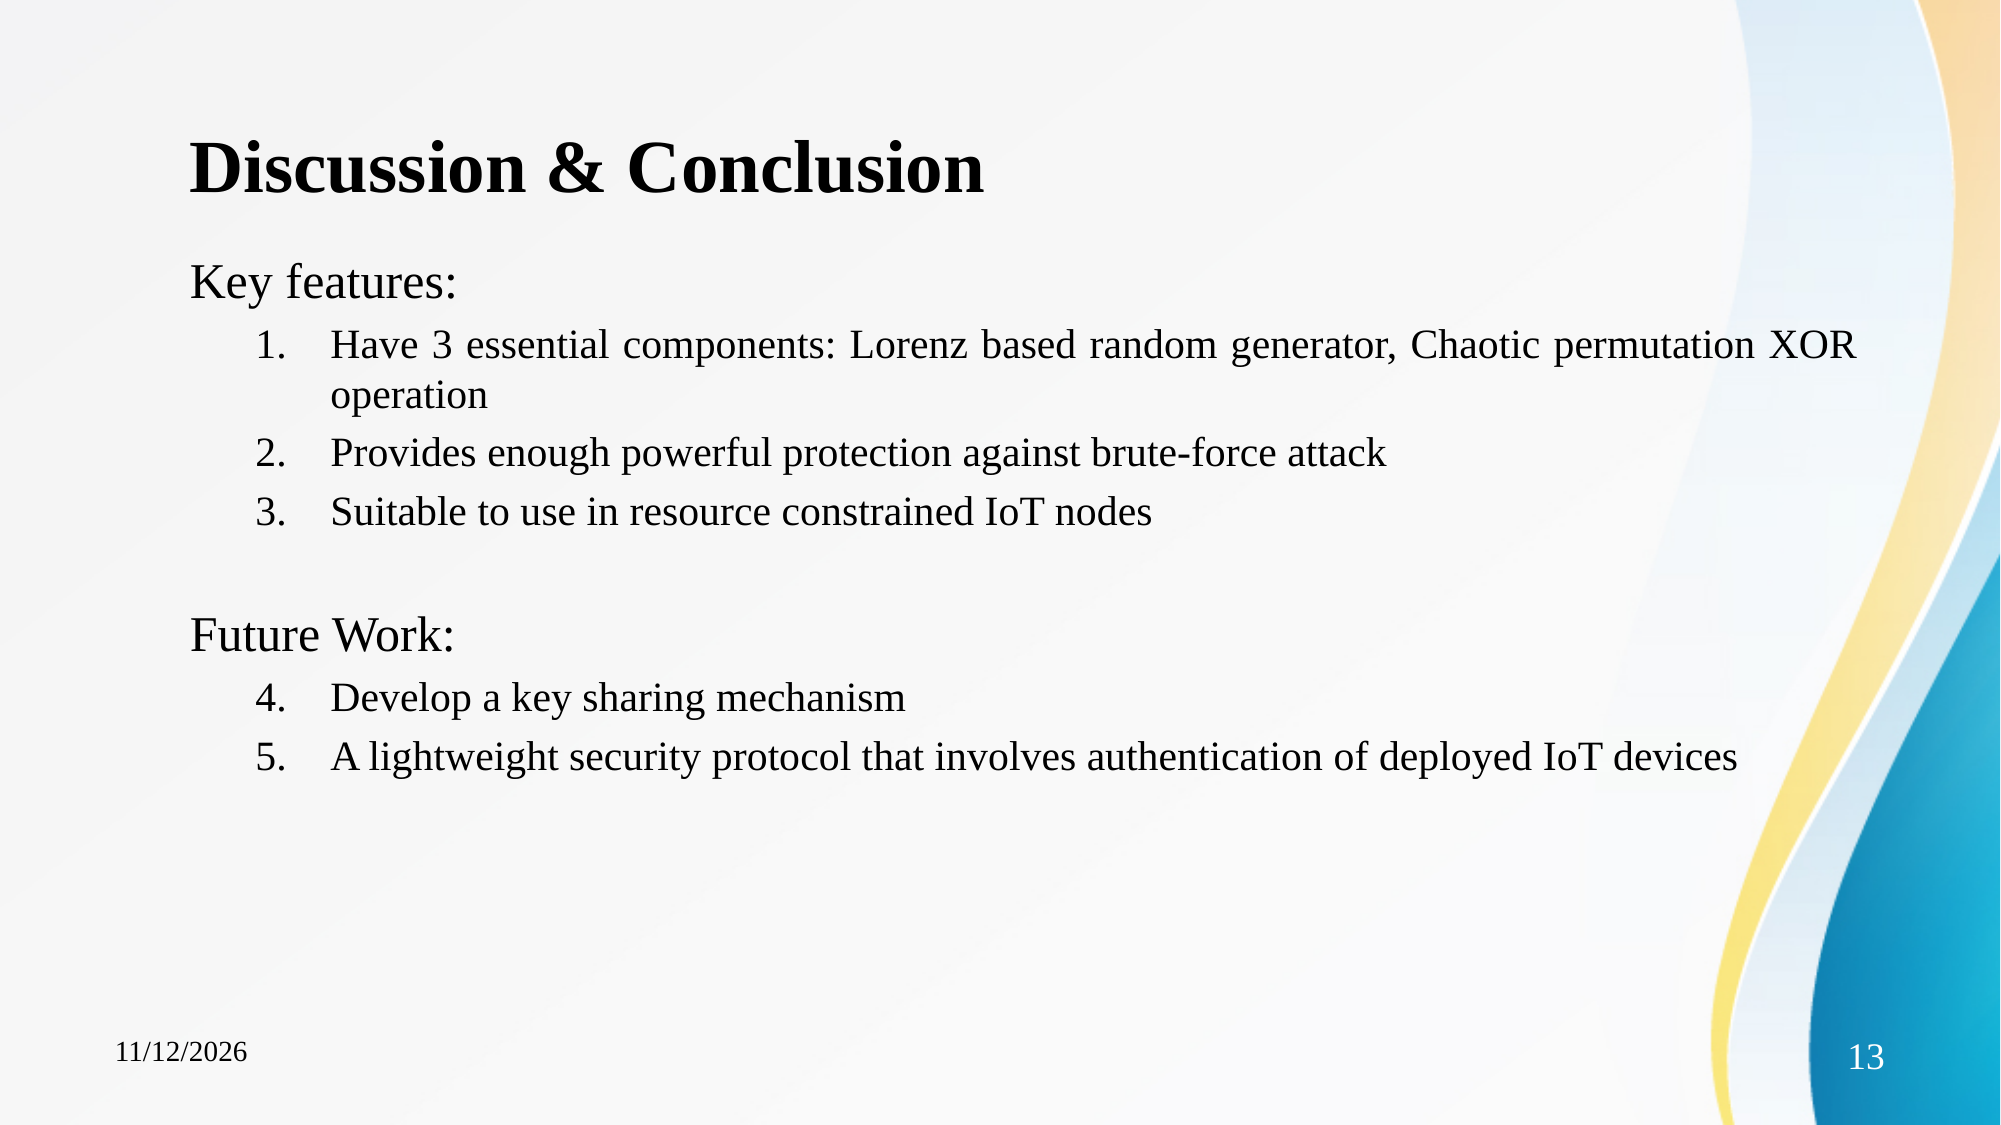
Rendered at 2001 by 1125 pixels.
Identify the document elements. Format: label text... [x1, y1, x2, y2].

list Key features: Have 3 essential components: Lorenz based random generator, Chaotic permutation XOR operation Provides enough powerful protection against brute-force attack Suitable to use in resource constrained IoT nodes Future Work: Develop a key sharing mechanism A lightweight security protocol that involves authentication of deployed IoT devices [174, 240, 1874, 1025]
slide_number 13 [1433, 1024, 1900, 1103]
picture [0, 0, 2001, 1125]
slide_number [99, 1024, 567, 1103]
text_box Discussion & Conclusion [174, 43, 1825, 240]
